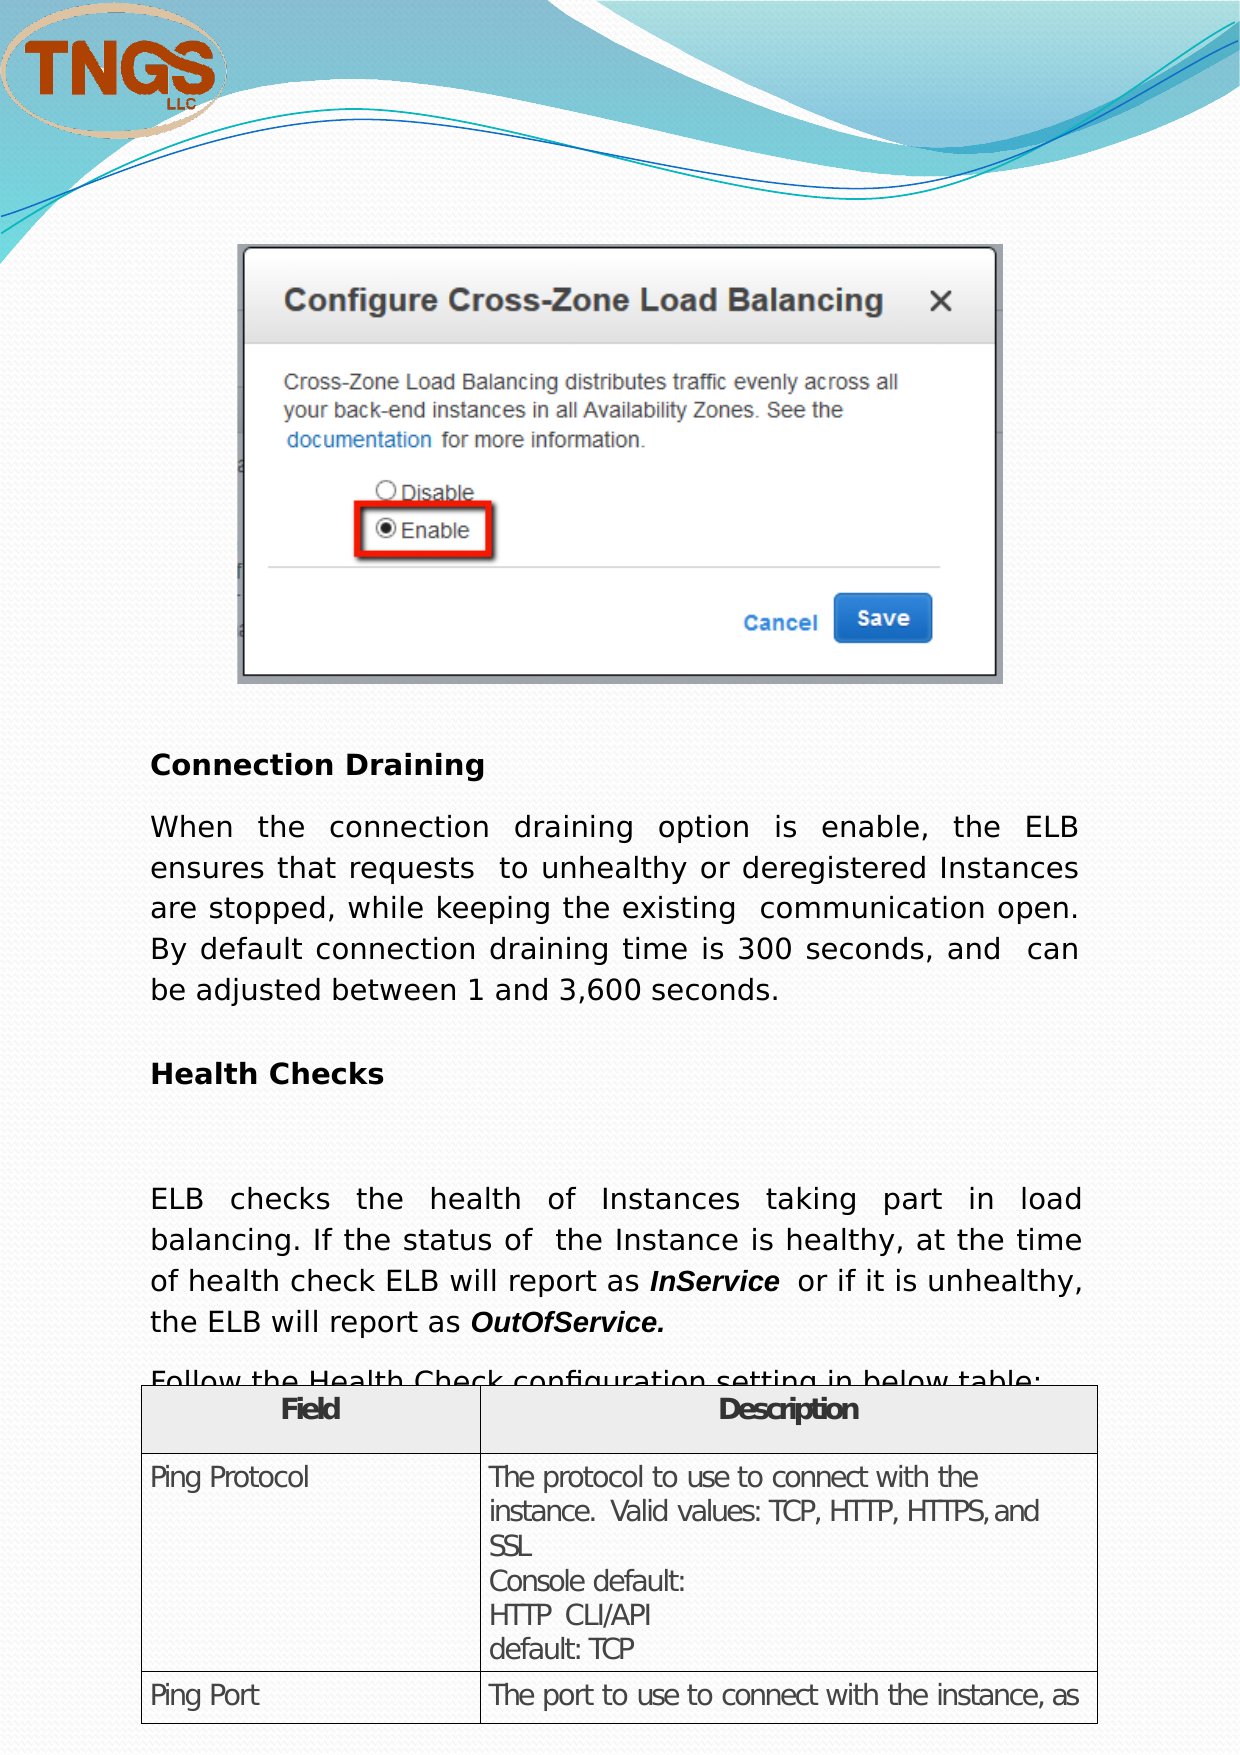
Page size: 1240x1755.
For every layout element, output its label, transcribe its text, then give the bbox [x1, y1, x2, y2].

table_header Description [481, 1386, 1097, 1453]
table_cell The port to use to connect with the instance, as [481, 1672, 1097, 1723]
table_cell Ping Port [142, 1672, 480, 1723]
table_header Field [142, 1386, 480, 1453]
text_box Connection Draining When the connection draining option is enable, the ELB ensures that requests to unhealthy or deregistered Instances are stopped, while keeping the existing communication open. By default connection draining time is 300 seconds, and can be adjusted between 1 and 3,600 seconds. [147, 744, 1082, 1007]
picture [0, 2, 227, 139]
table_cell Ping Protocol [142, 1454, 480, 1671]
text_box Health Checks ELB checks the health of Instances taking part in load balancing. If the status of the Instance is healthy, at the time of health check ELB will report as InService or if it is unhealthy, the ELB will report as OutOfService. Follow the Health Check configuration setting in below table: [147, 1052, 1085, 1385]
text_box [237, 244, 1003, 684]
table_cell The protocol to use to connect with the instance. Valid values: TCP, HTTP, HTTPS, and SSL Console default: HTTP CLI/API default: TCP [481, 1454, 1097, 1671]
